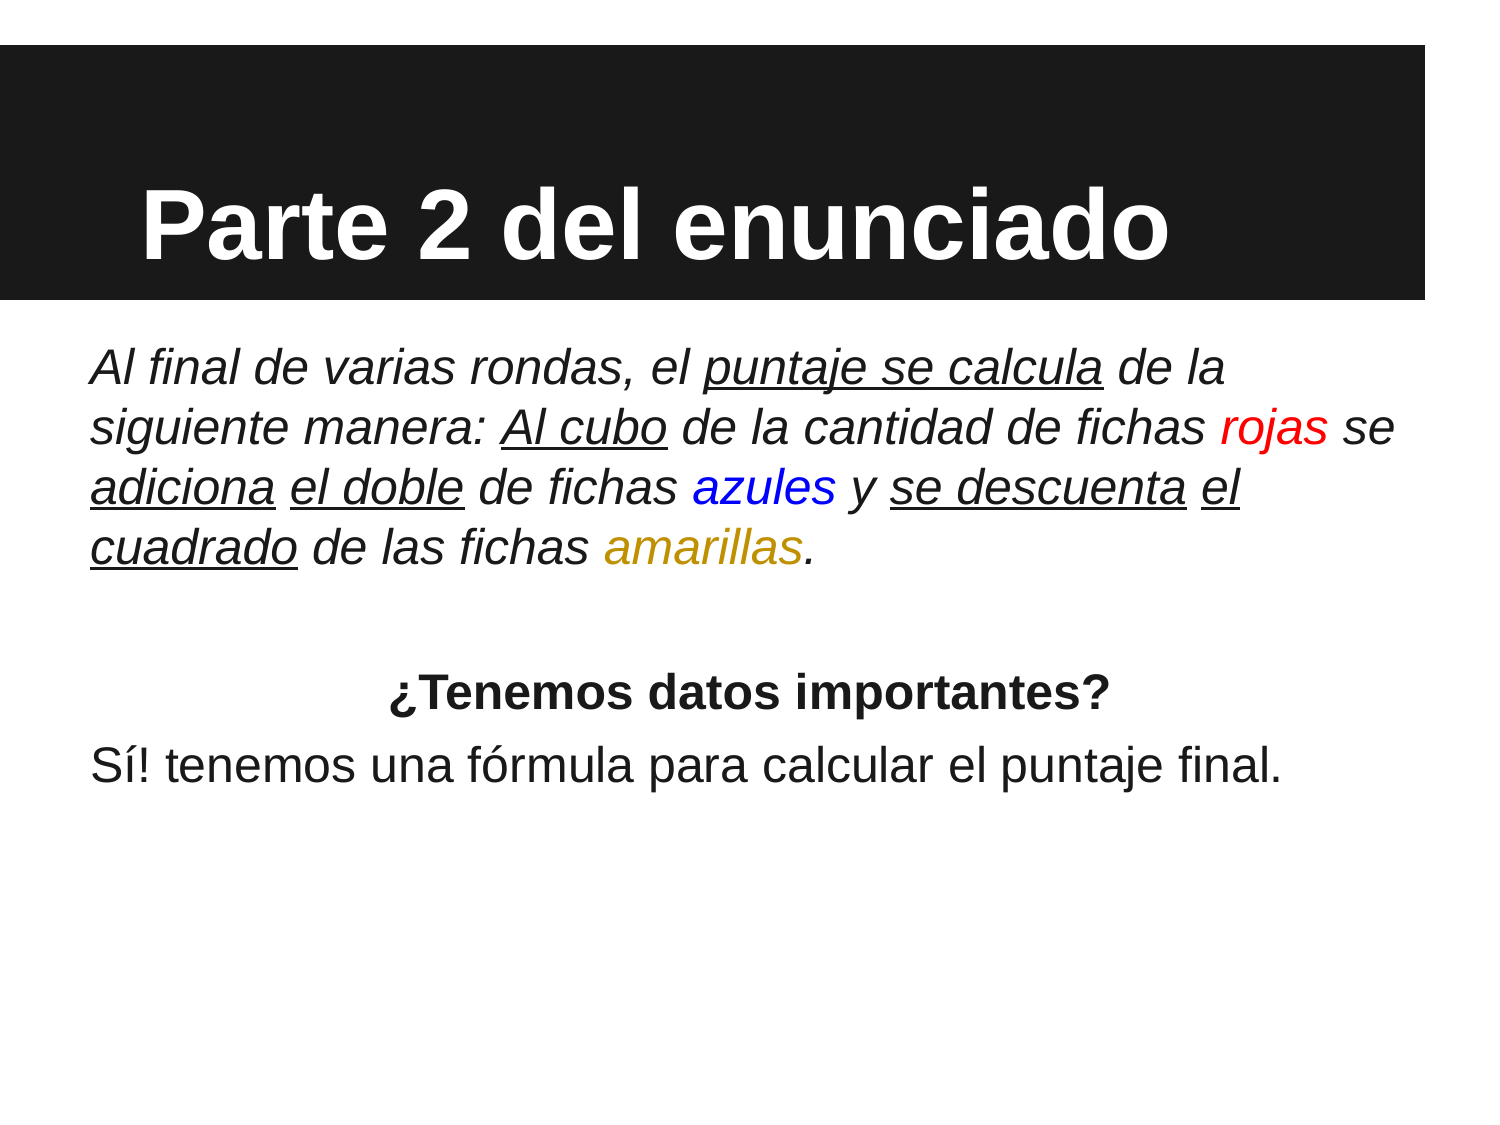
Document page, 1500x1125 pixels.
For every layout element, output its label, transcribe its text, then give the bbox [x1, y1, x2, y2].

title Parte 2 del enunciado [75, 45, 1425, 295]
list Al final de varias rondas, el puntaje se calcula de la siguiente manera: Al cubo de la cantidad de fichas rojas se adiciona el doble de fichas azules y se descuenta el cuadrado de las fichas amarillas. ¿Tenemos datos importantes? Sí! tenemos una fórmula para calcular el puntaje final. [75, 319, 1425, 1078]
